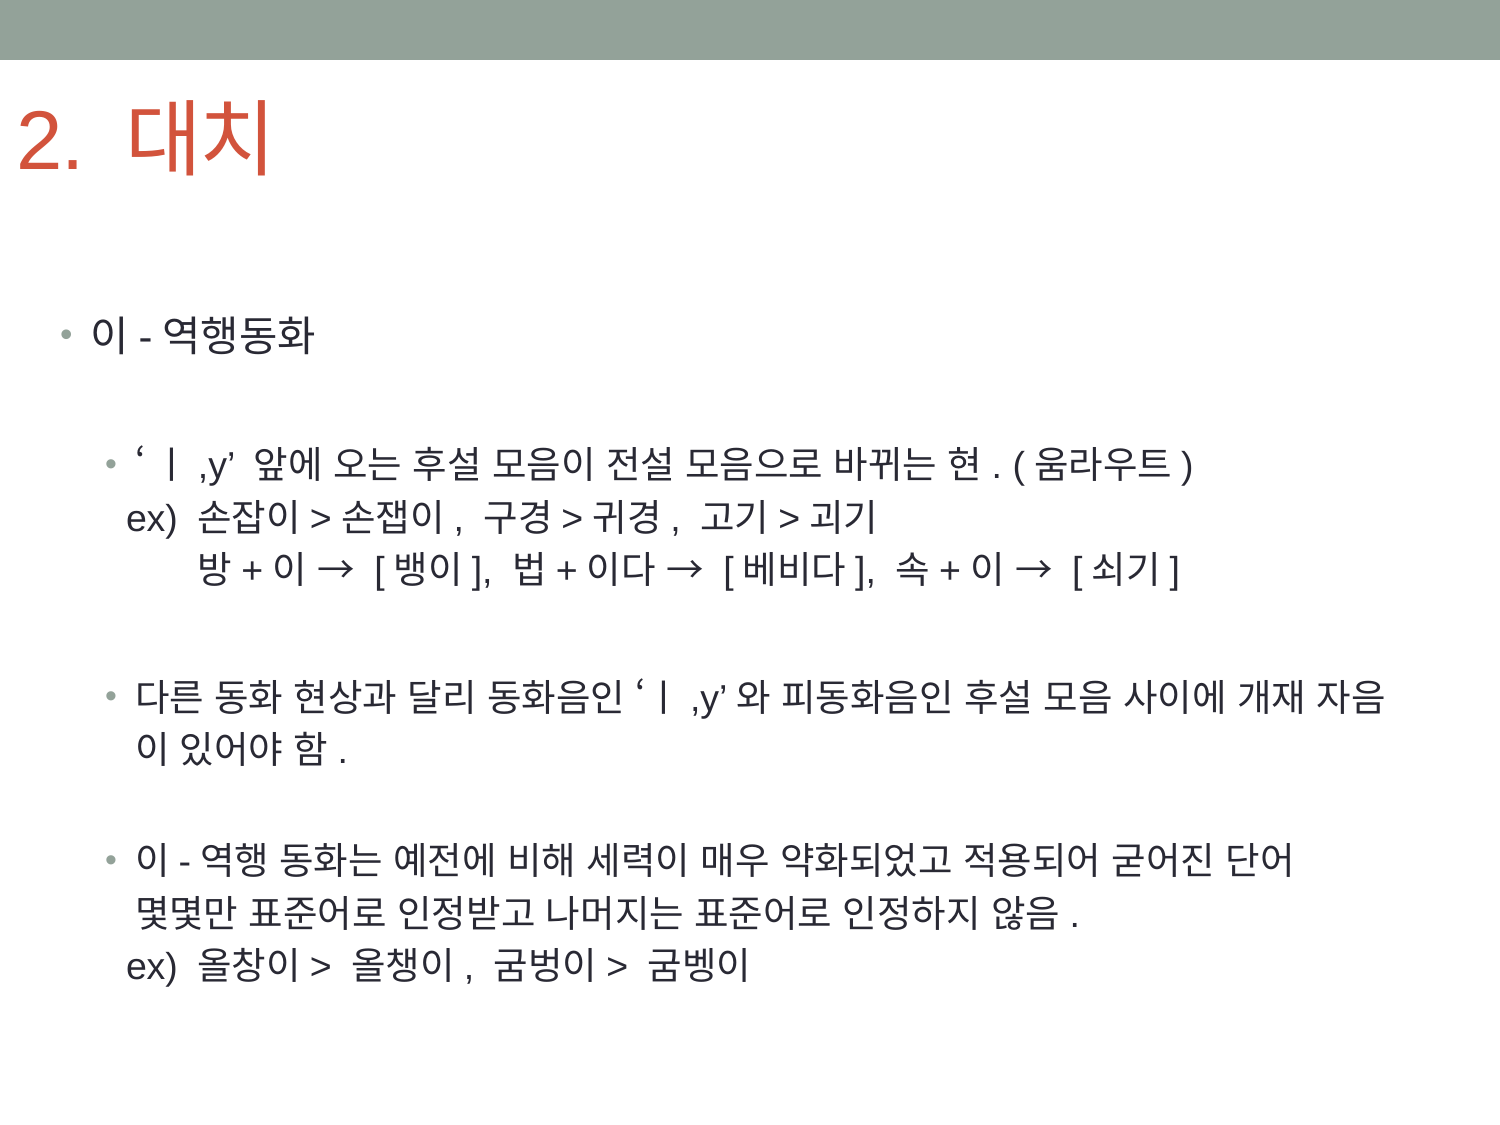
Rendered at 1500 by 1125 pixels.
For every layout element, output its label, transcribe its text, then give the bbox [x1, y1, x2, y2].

list 이-역행동화 ‘ㅣ,y’ 앞에 오는 후설 모음이 전설 모음으로 바뀌는 현. (움라우트) ex) 손잡이>손잽이, 구경>귀경, 고기>괴기 방+이 → [뱅이], 법+이다 → [베비다], 속+이 → [쇠기] 다른 동화 현상과 달리 동화음인 ‘ㅣ,y’와 피동화음인 후설 모음 사이에 개재 자음 이 있어야 함. 이-역행 동화는 예전에 비해 세력이 매우 약화되었고 적용되어 굳어진 단어 몇몇만 표준어로 인정받고 나머지는 표준어로 인정하지 않음. ex) 올창이> 올챙이, 굼벙이> 굼벵이 [0, 243, 1500, 1106]
title 2. 대치 [1, 54, 1352, 218]
